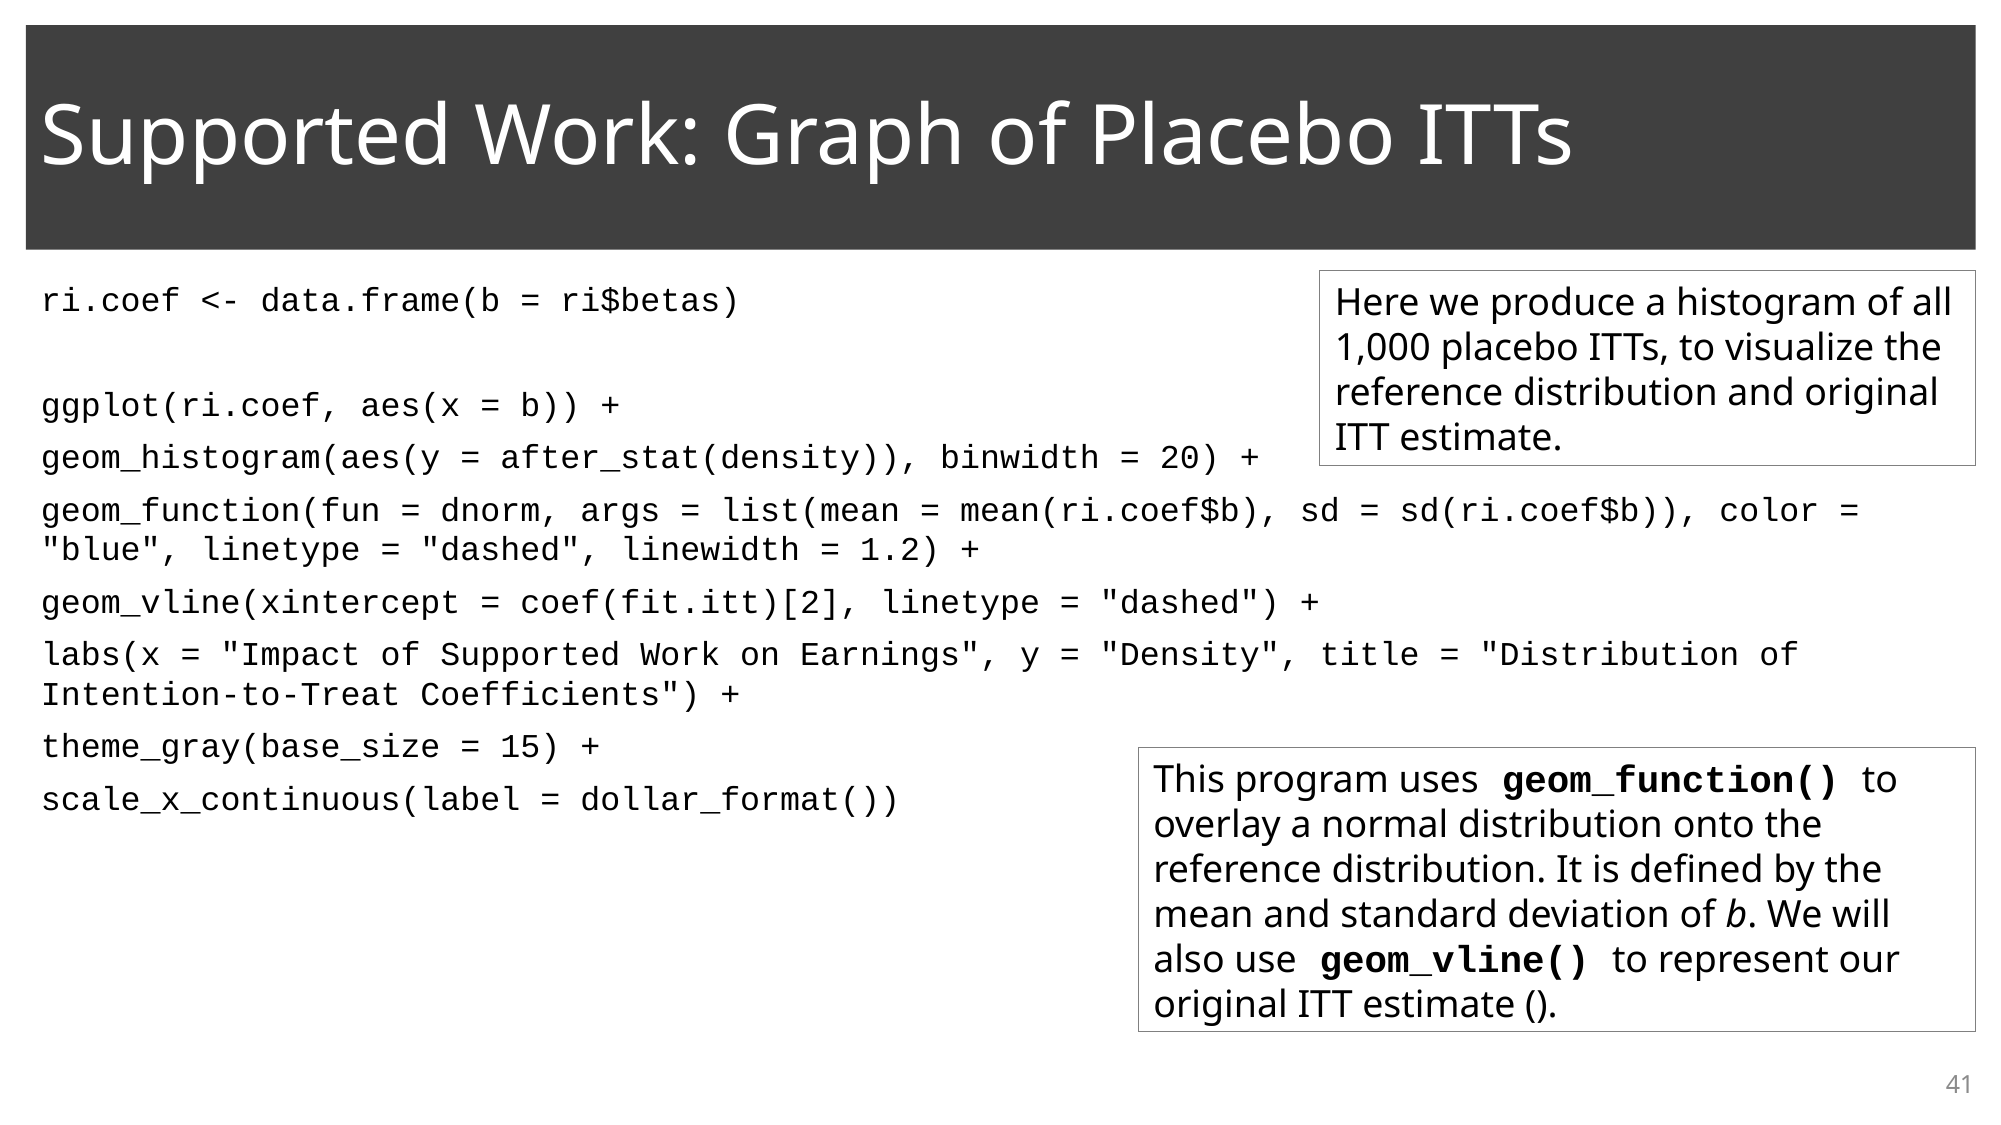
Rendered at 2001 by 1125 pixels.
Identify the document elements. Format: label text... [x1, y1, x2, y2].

list ri.coef <- data.frame(b = ri$betas) ggplot(ri.coef, aes(x = b)) + geom_histogram(aes(y = after_stat(density)), binwidth = 20) + geom_function(fun = dnorm, args = list(mean = mean(ri.coef$b), sd = sd(ri.coef$b)), color = "blue", linetype = "dashed", linewidth = 1.2) + geom_vline(xintercept = coef(fit.itt)[2], linetype = "dashed") + labs(x = "Impact of Supported Work on Earnings", y = "Density", title = "Distribution of Intention-to-Treat Coefficients") + theme_gray(base_size = 15) + scale_x_continuous(label = dollar_format()) [25, 270, 1976, 1100]
title Supported Work: Graph of Placebo ITTs [25, 25, 1976, 250]
slide_number 41 [1463, 1055, 1990, 1116]
text_box Here we produce a histogram of all 1,000 placebo ITTs, to visualize the reference distribution and original ITT estimate. [1319, 270, 1976, 466]
